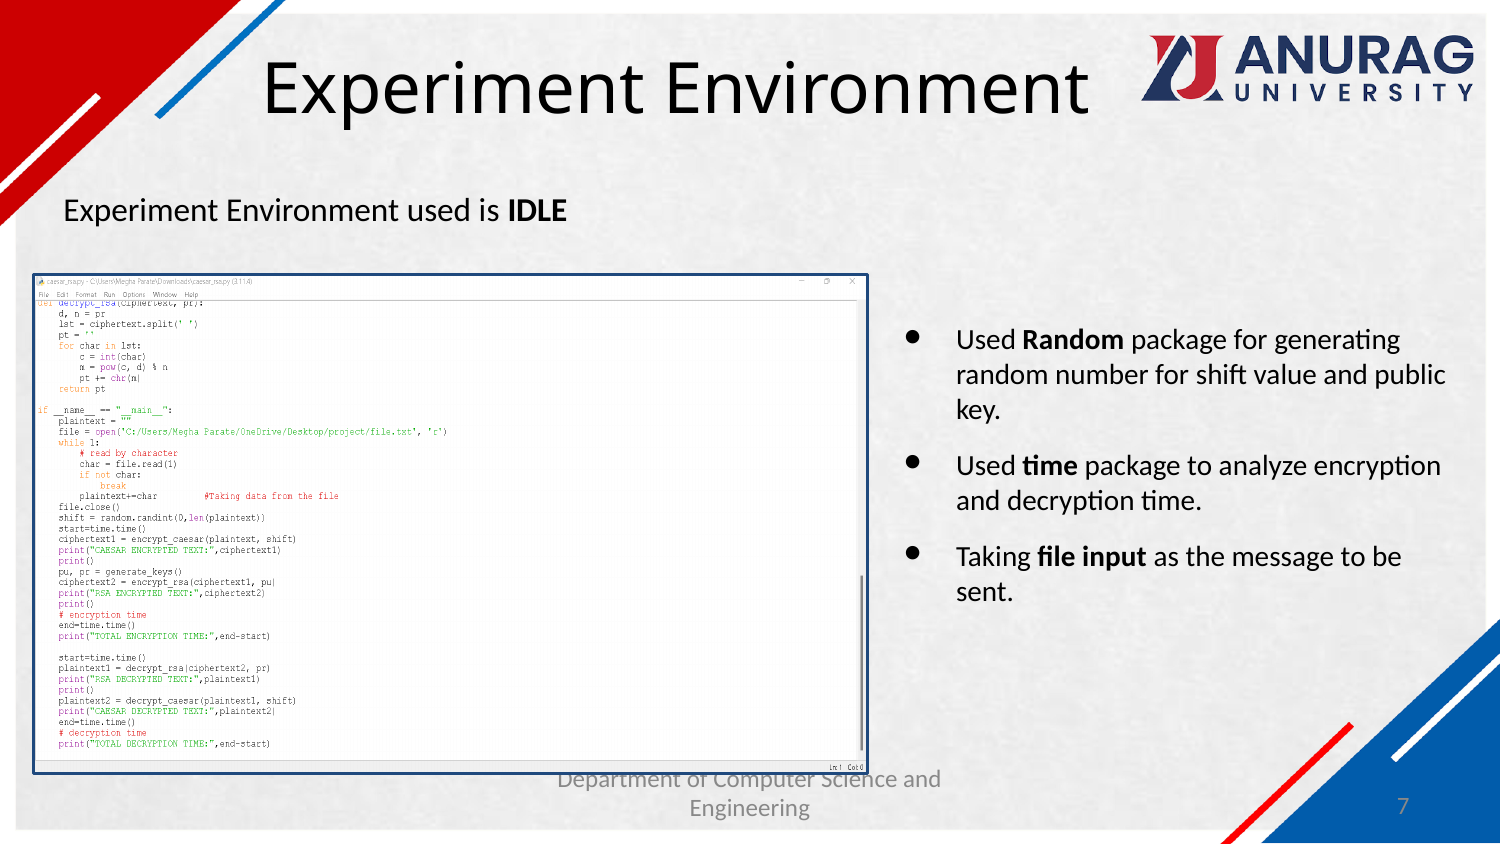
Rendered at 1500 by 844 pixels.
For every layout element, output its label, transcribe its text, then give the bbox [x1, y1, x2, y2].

slide_number ‹#› [1074, 782, 1425, 827]
picture [0, 0, 1500, 844]
footer Department of Computer Science and Engineering [512, 769, 988, 815]
text_box Used Random package for generating random number for shift value and public key. Used time package to analyze encryption and decryption time. Taking file input as the message to be sent. [871, 305, 1466, 609]
text_box Experiment Environment used is IDLE [48, 173, 1323, 239]
title Experiment Environment [183, 33, 1188, 137]
